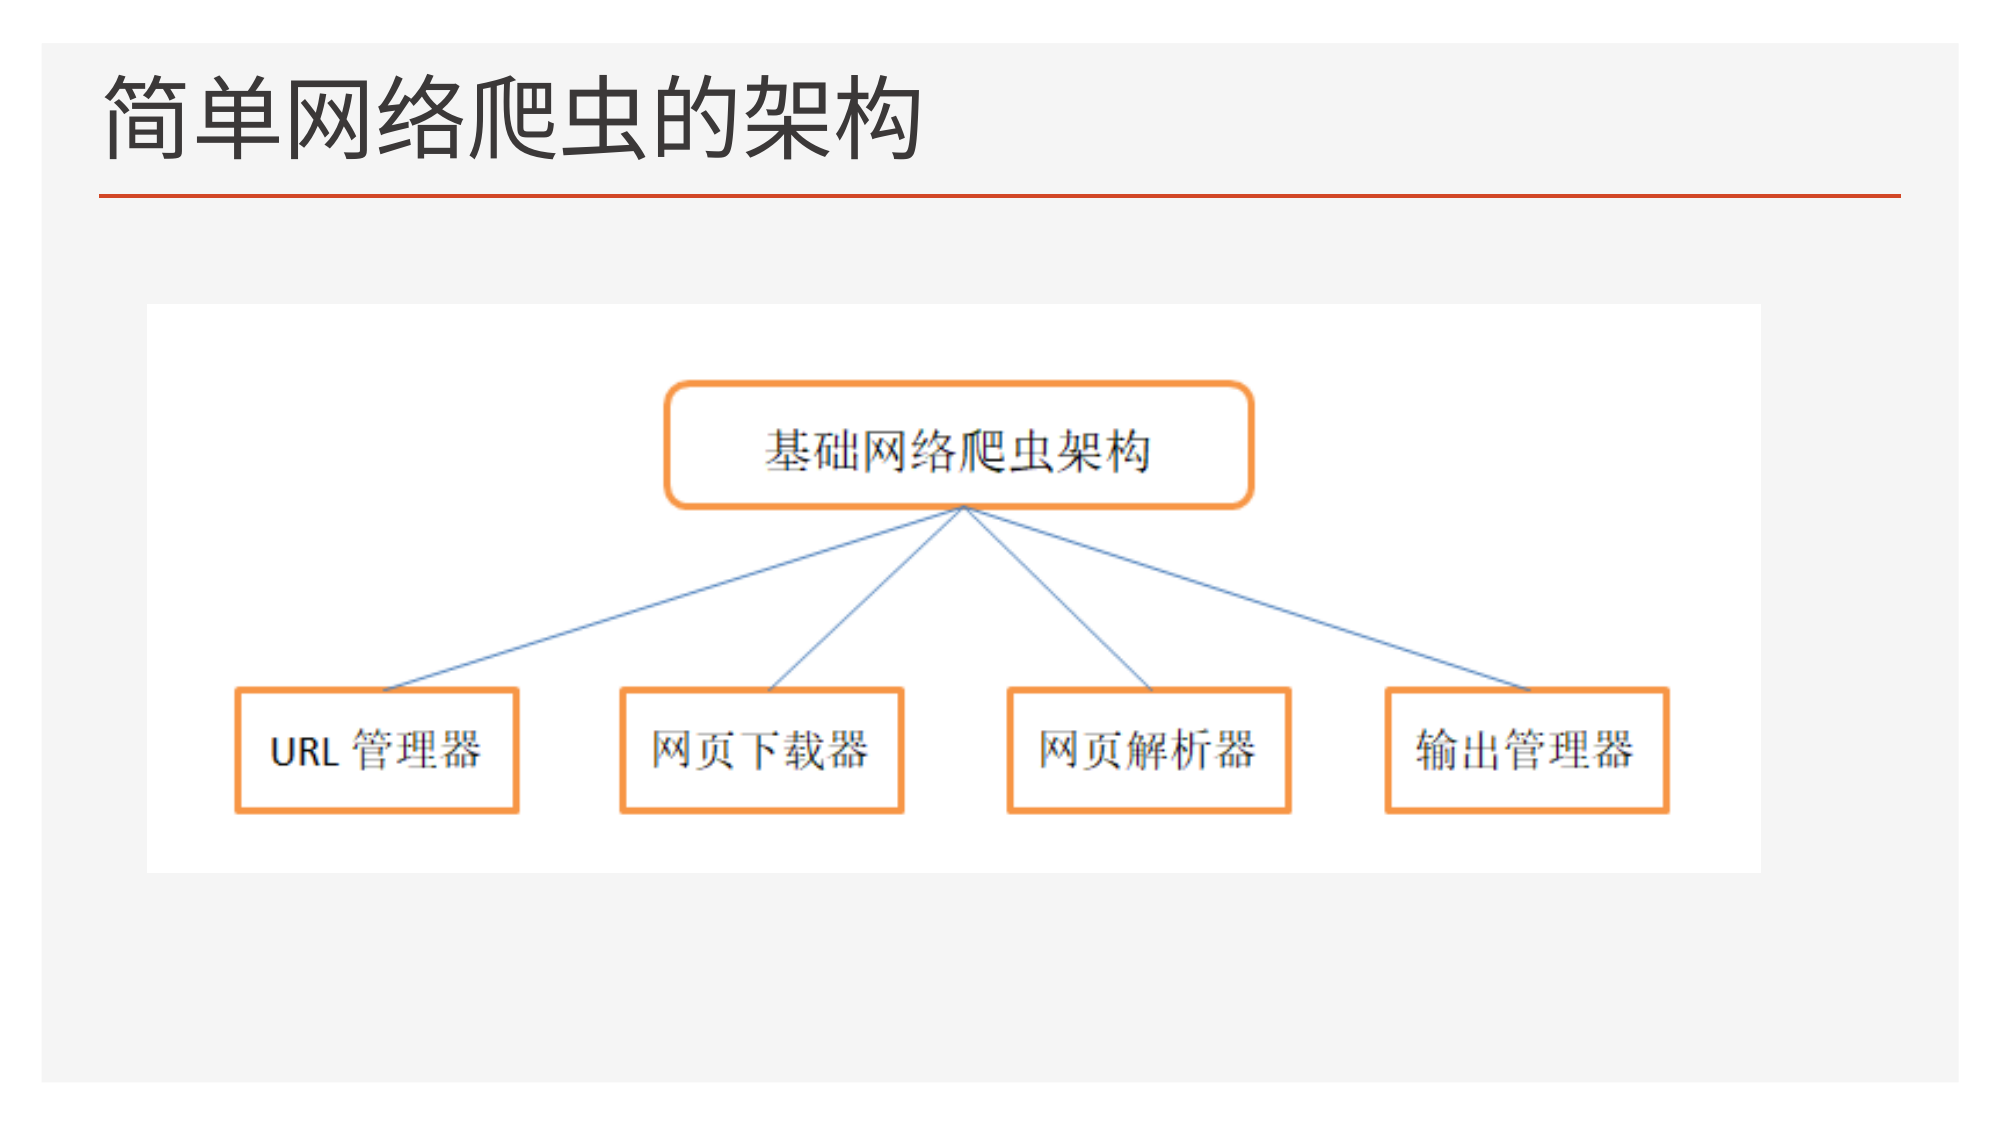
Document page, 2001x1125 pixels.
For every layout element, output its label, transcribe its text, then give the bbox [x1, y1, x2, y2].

picture [147, 304, 1761, 873]
title 简单网络爬虫的架构 [85, 73, 1524, 179]
